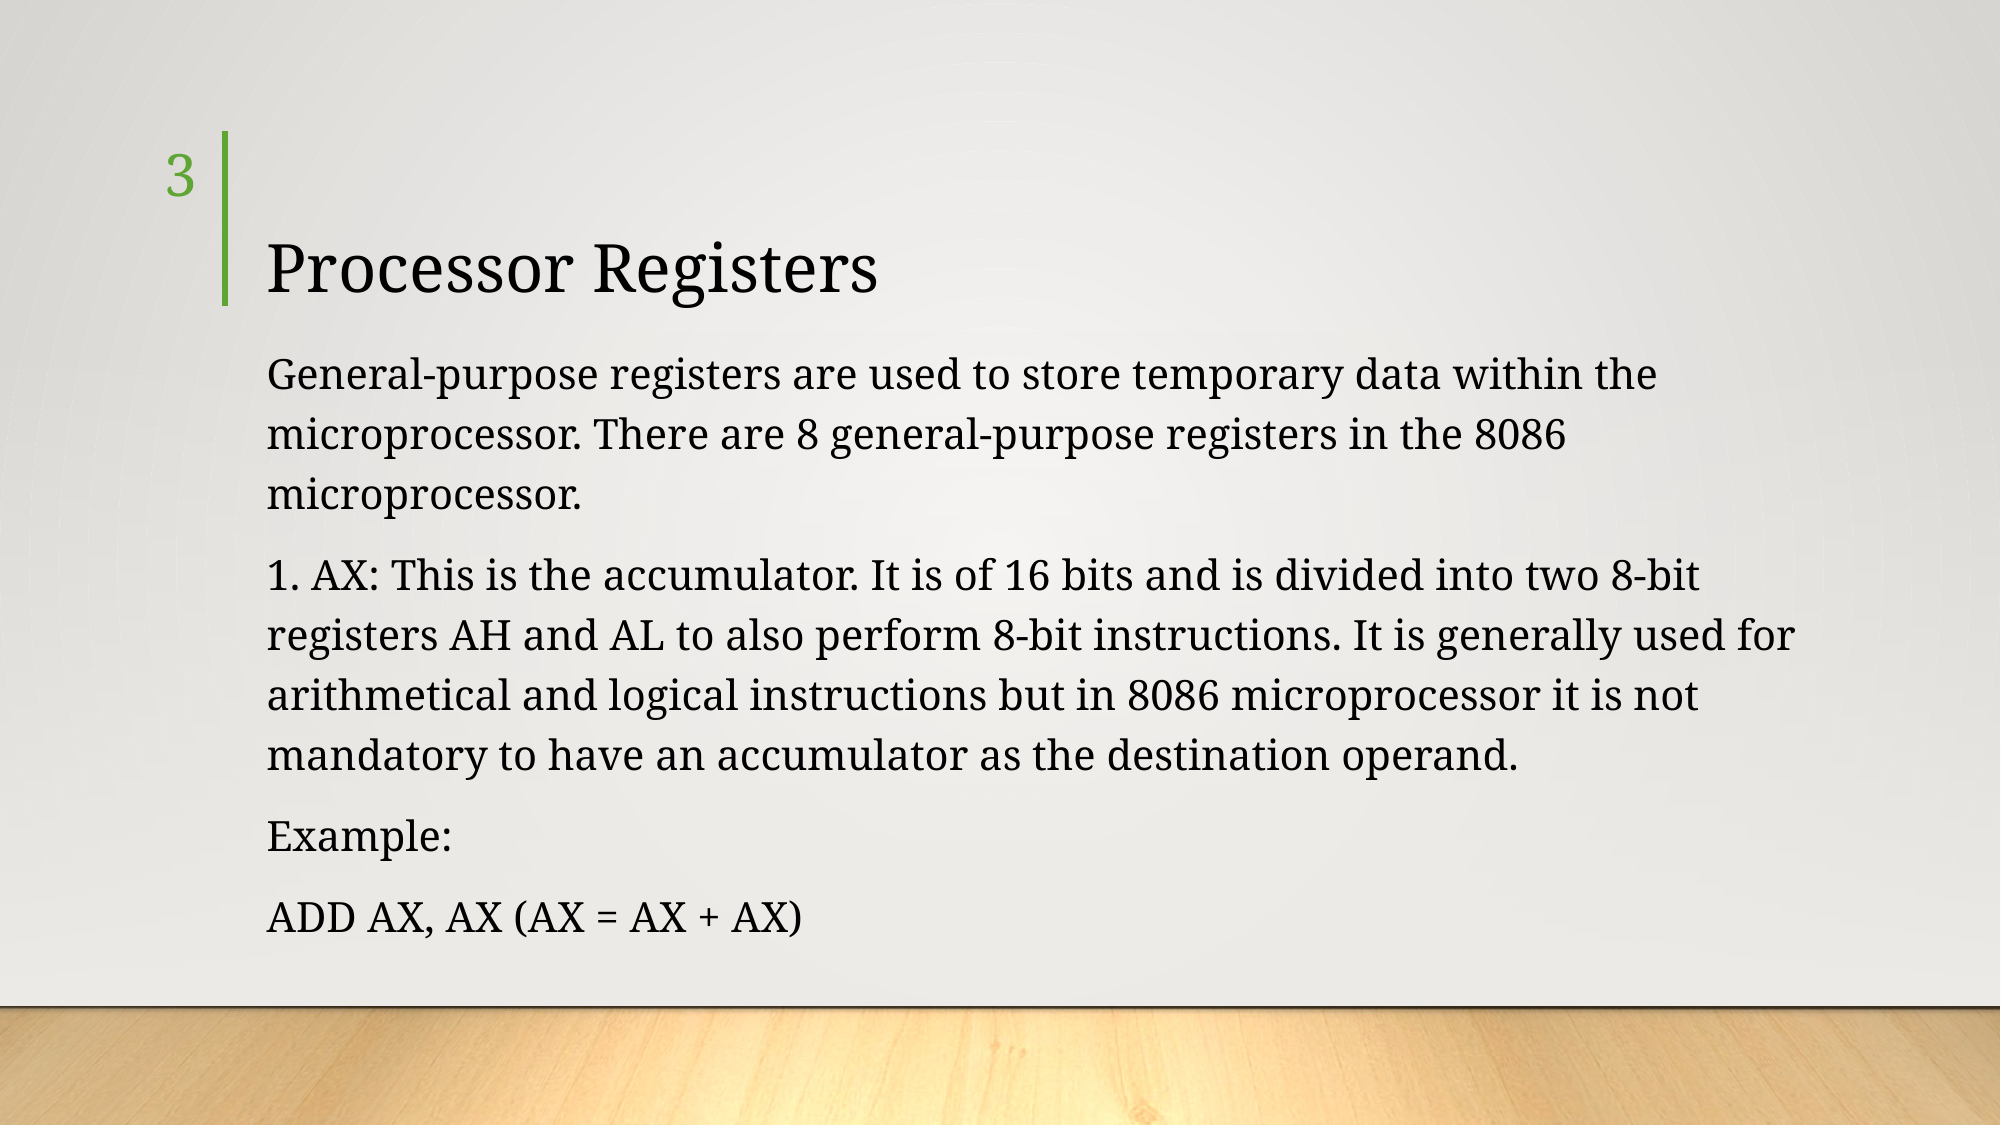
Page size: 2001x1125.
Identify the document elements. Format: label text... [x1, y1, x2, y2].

list General-purpose registers are used to store temporary data within the microprocessor. There are 8 general-purpose registers in the 8086 microprocessor. 1. AX: This is the accumulator. It is of 16 bits and is divided into two 8-bit registers AH and AL to also perform 8-bit instructions. It is generally used for arithmetical and logical instructions but in 8086 microprocessor it is not mandatory to have an accumulator as the destination operand. Example: ADD AX, AX (AX = AX + AX) [251, 330, 1814, 897]
title Processor Registers [251, 142, 1814, 315]
picture [0, 1006, 2000, 1125]
slide_number 3 [78, 131, 212, 214]
